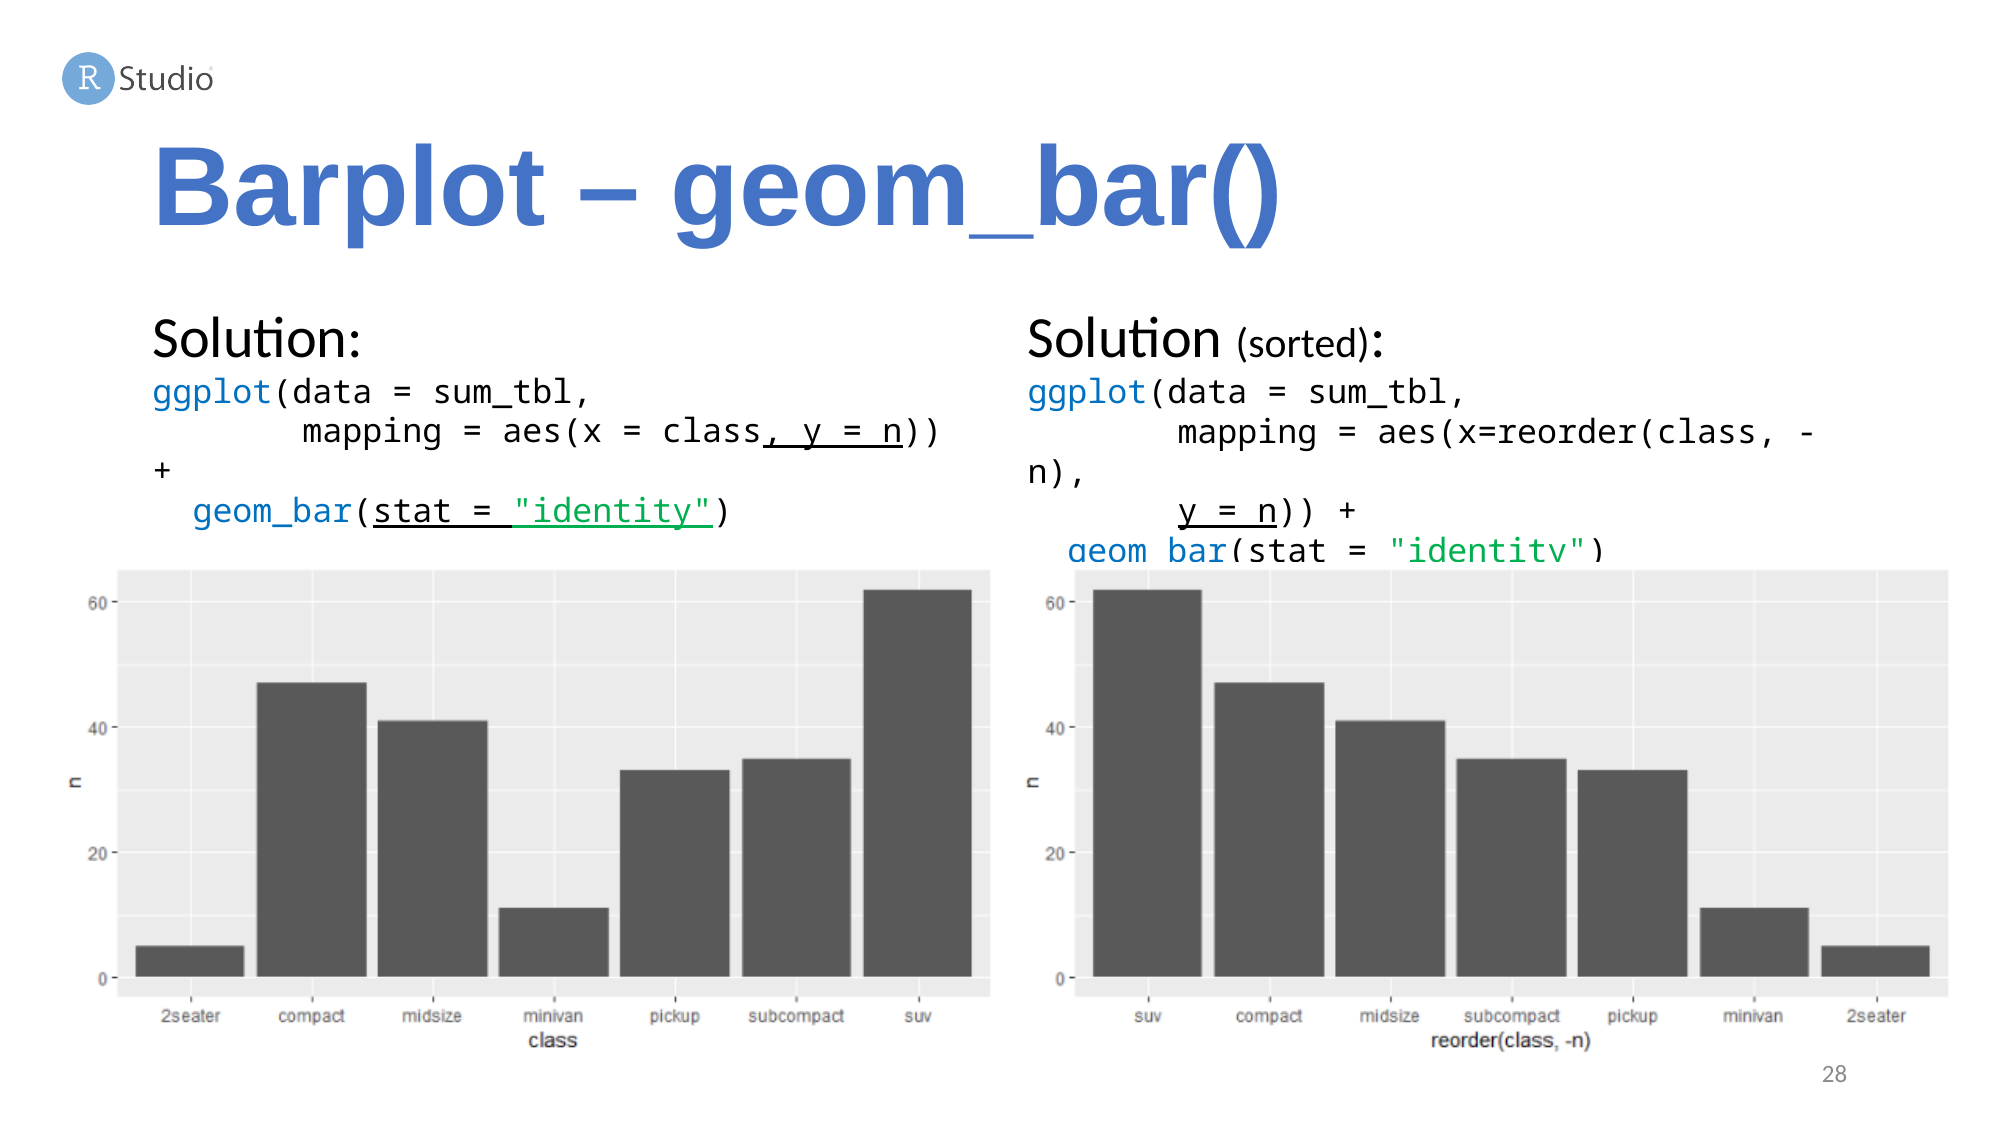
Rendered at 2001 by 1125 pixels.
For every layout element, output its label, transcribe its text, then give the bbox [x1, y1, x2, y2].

picture [62, 52, 213, 105]
picture [53, 562, 1000, 1060]
list Solution (sorted): ggplot(data = sum_tbl, mapping = aes(x=reorder(class, -n), y = n)) + geom_bar(stat = "identity") [1012, 299, 1863, 562]
title Barplot – geom_bar() [137, 80, 1863, 298]
list Solution: ggplot(data = sum_tbl, mapping = aes(x = class, y = n)) + geom_bar(stat = "identity") [137, 299, 988, 562]
slide_number 28 [1412, 1060, 1863, 1103]
picture [1012, 562, 1958, 1060]
